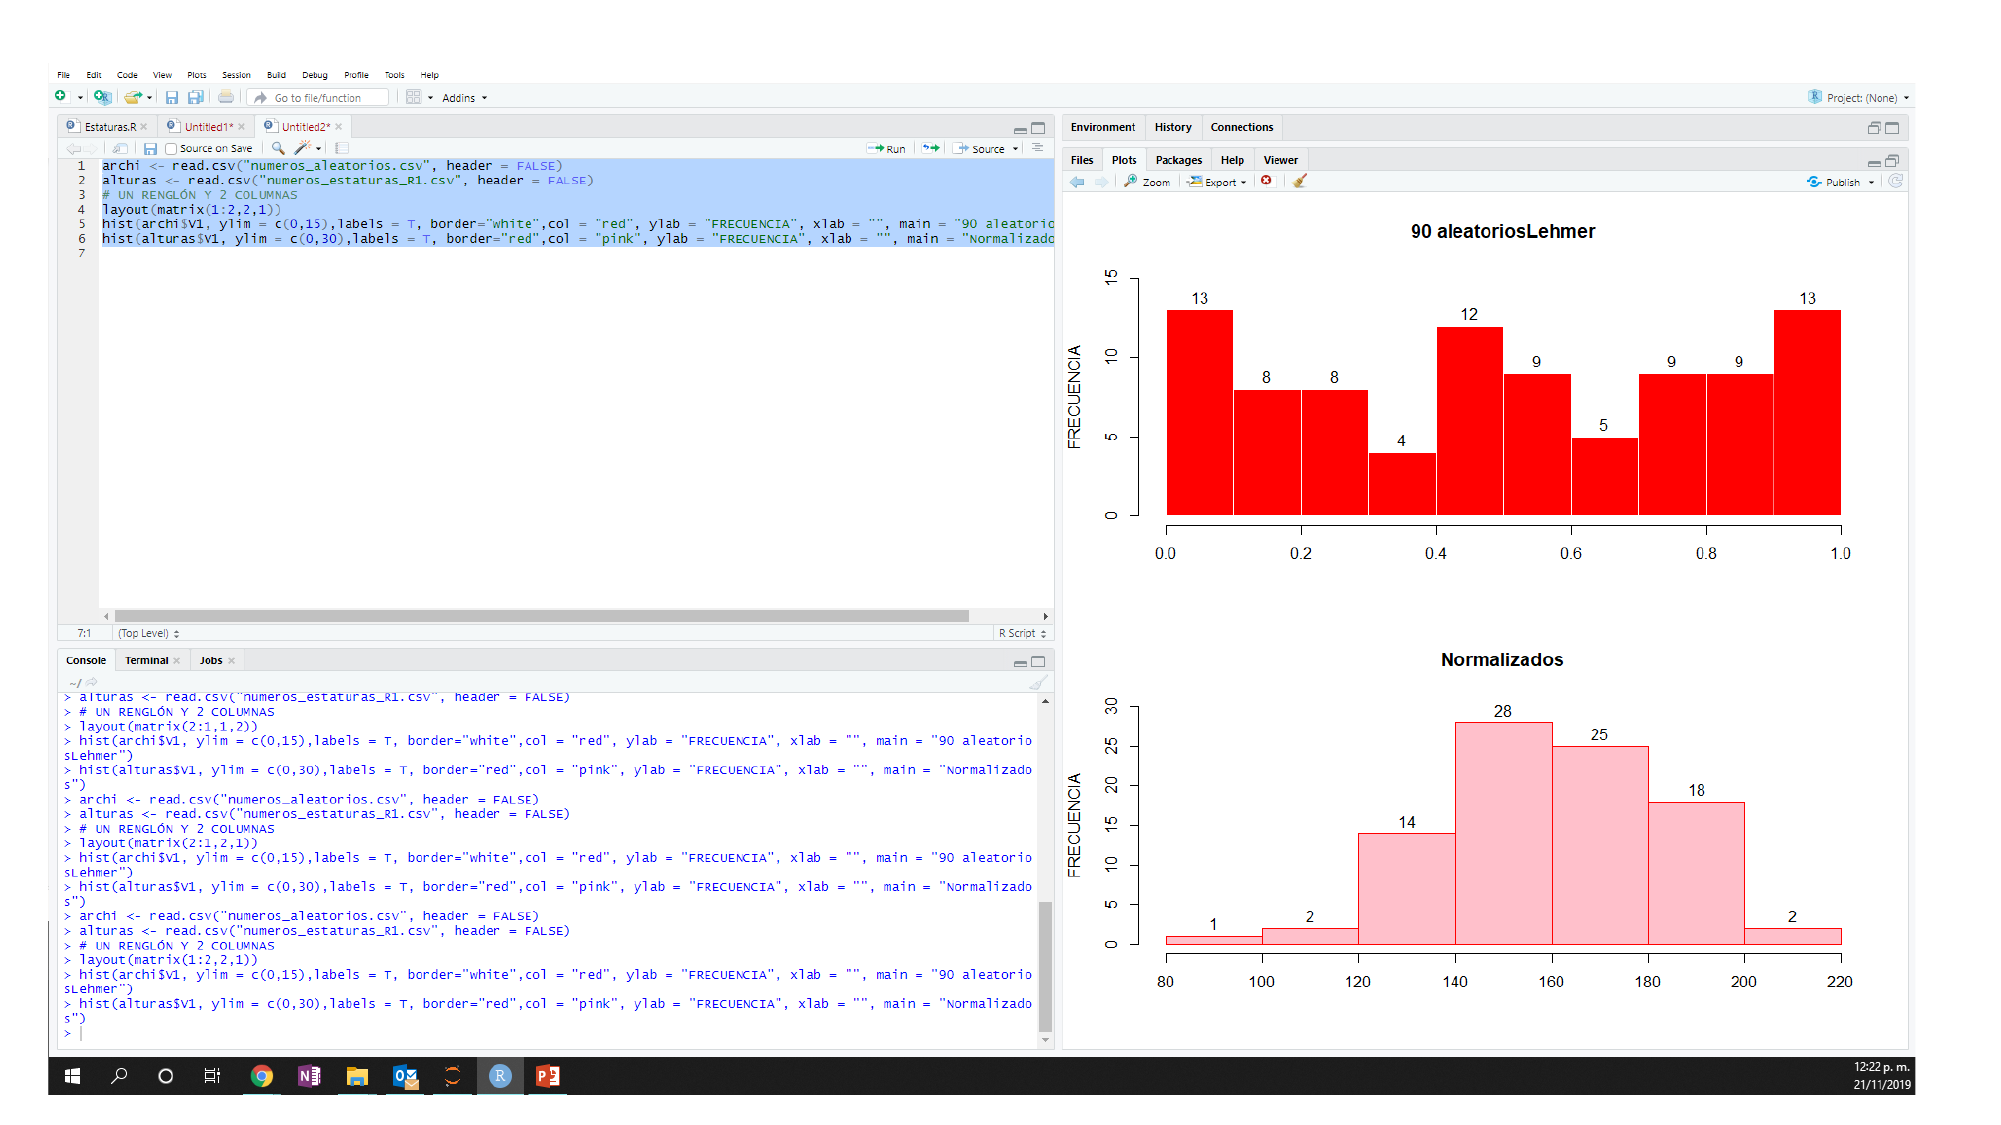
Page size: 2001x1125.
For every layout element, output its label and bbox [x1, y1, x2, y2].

picture [48, 63, 1916, 1095]
